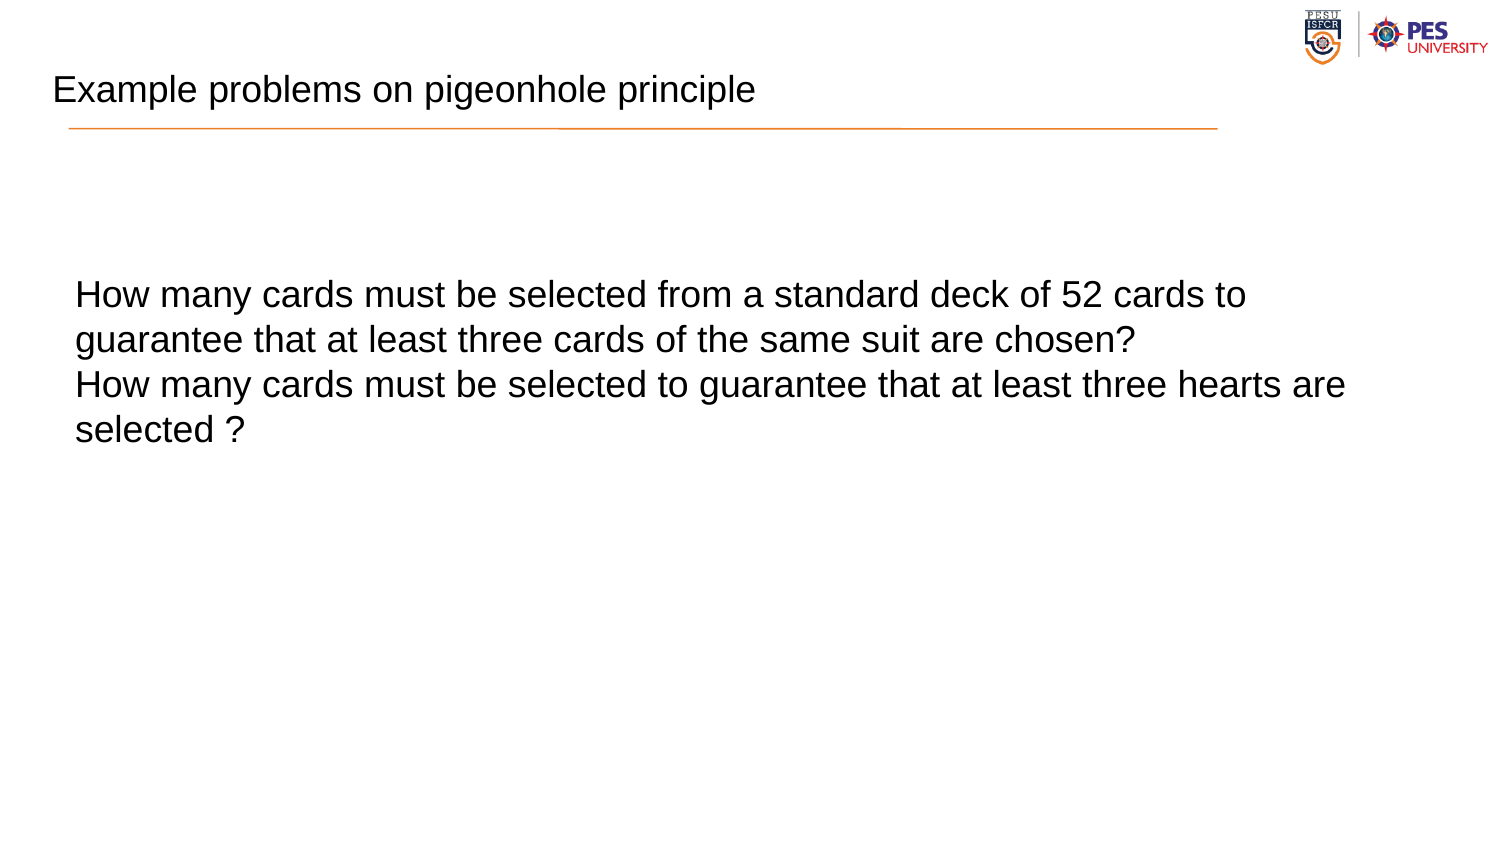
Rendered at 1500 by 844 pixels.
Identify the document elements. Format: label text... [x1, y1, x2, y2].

picture [1367, 15, 1488, 53]
title Example problems on pigeonhole principle [37, 22, 1436, 153]
subtitle How many cards must be selected from a standard deck of 52 cards to guarantee that at least three cards of the same suit are chosen? How many cards must be selected to guarantee that at least three hearts are selected ? [75, 153, 1425, 687]
picture [1301, 7, 1344, 22]
